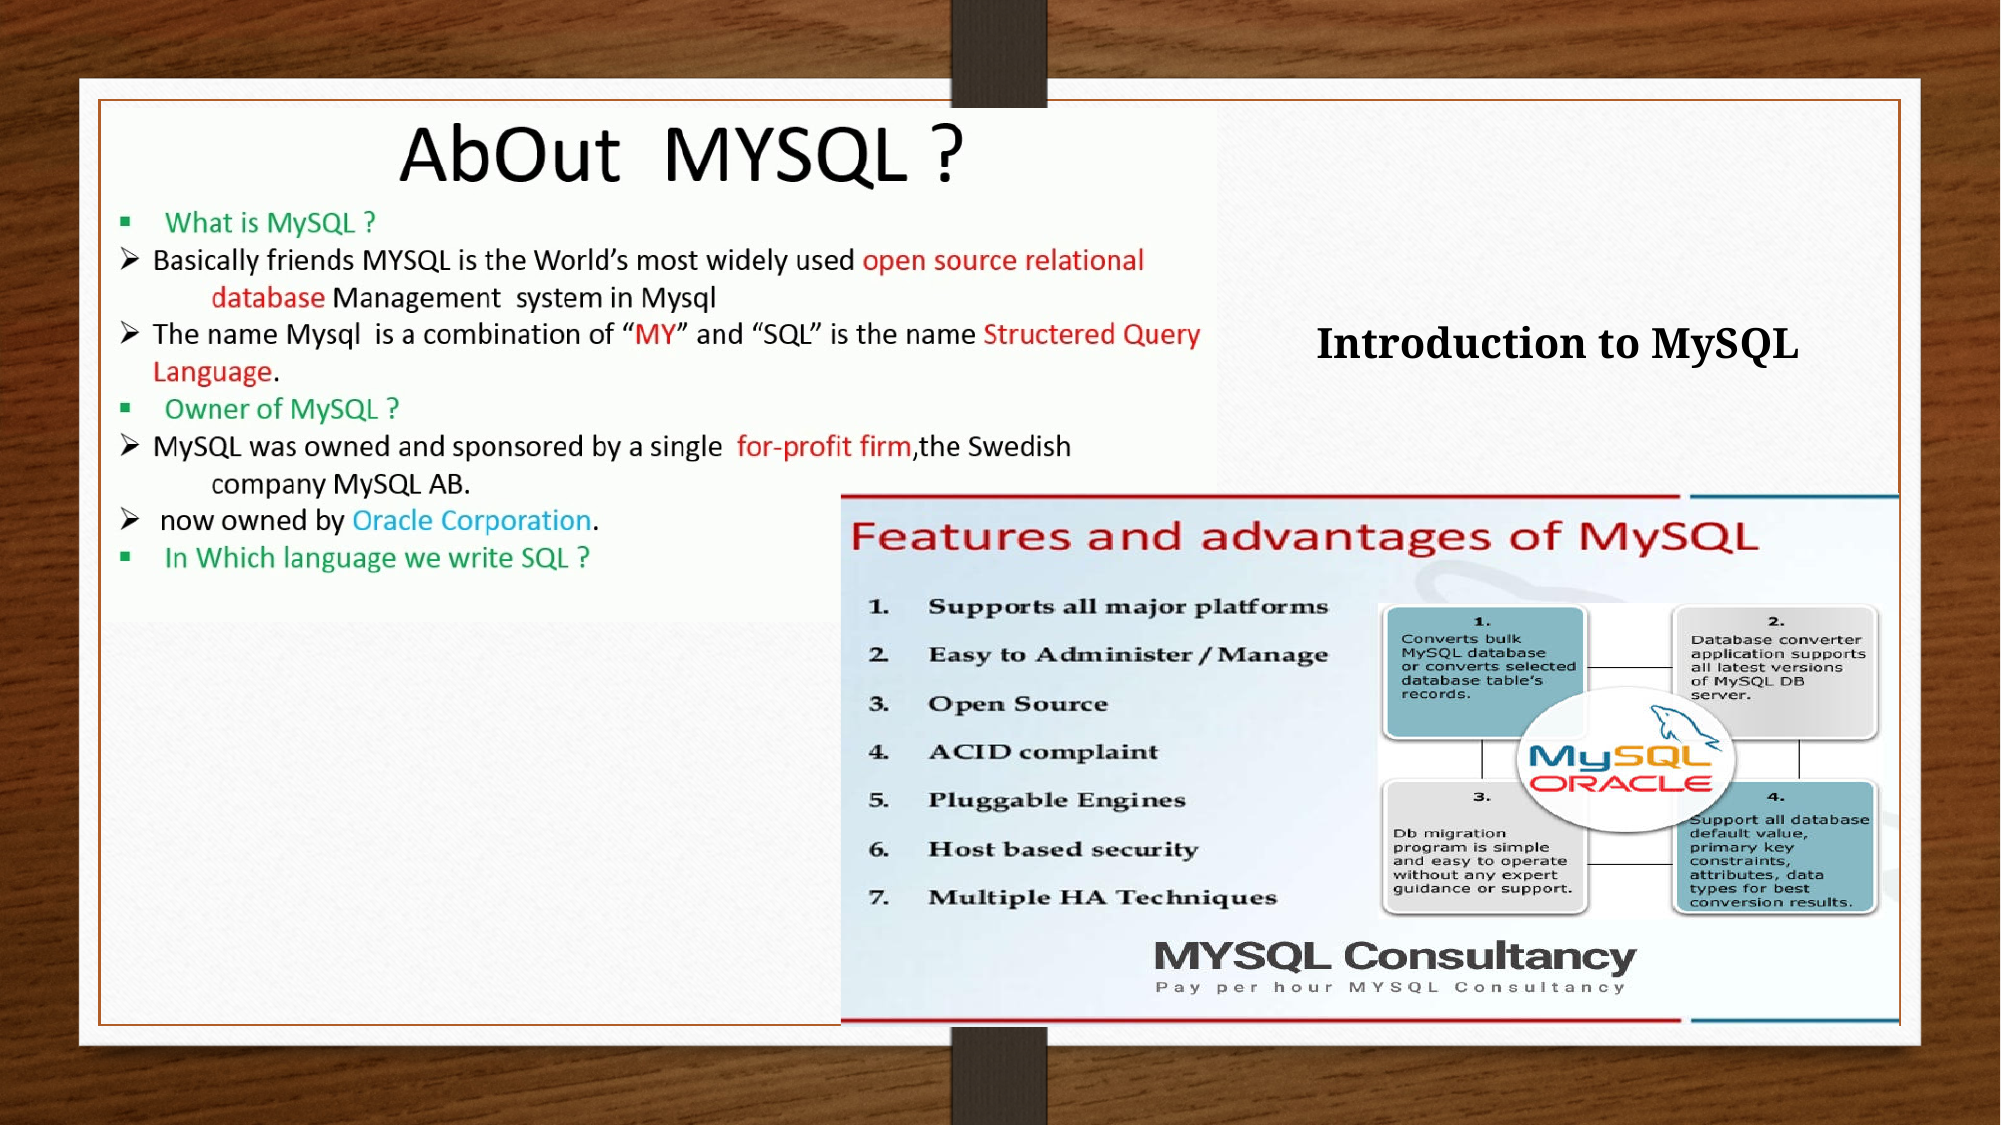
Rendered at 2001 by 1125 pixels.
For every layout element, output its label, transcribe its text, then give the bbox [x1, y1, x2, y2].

picture [0, 0, 2001, 1125]
text_box Introduction to MySQL [1279, 305, 1837, 374]
